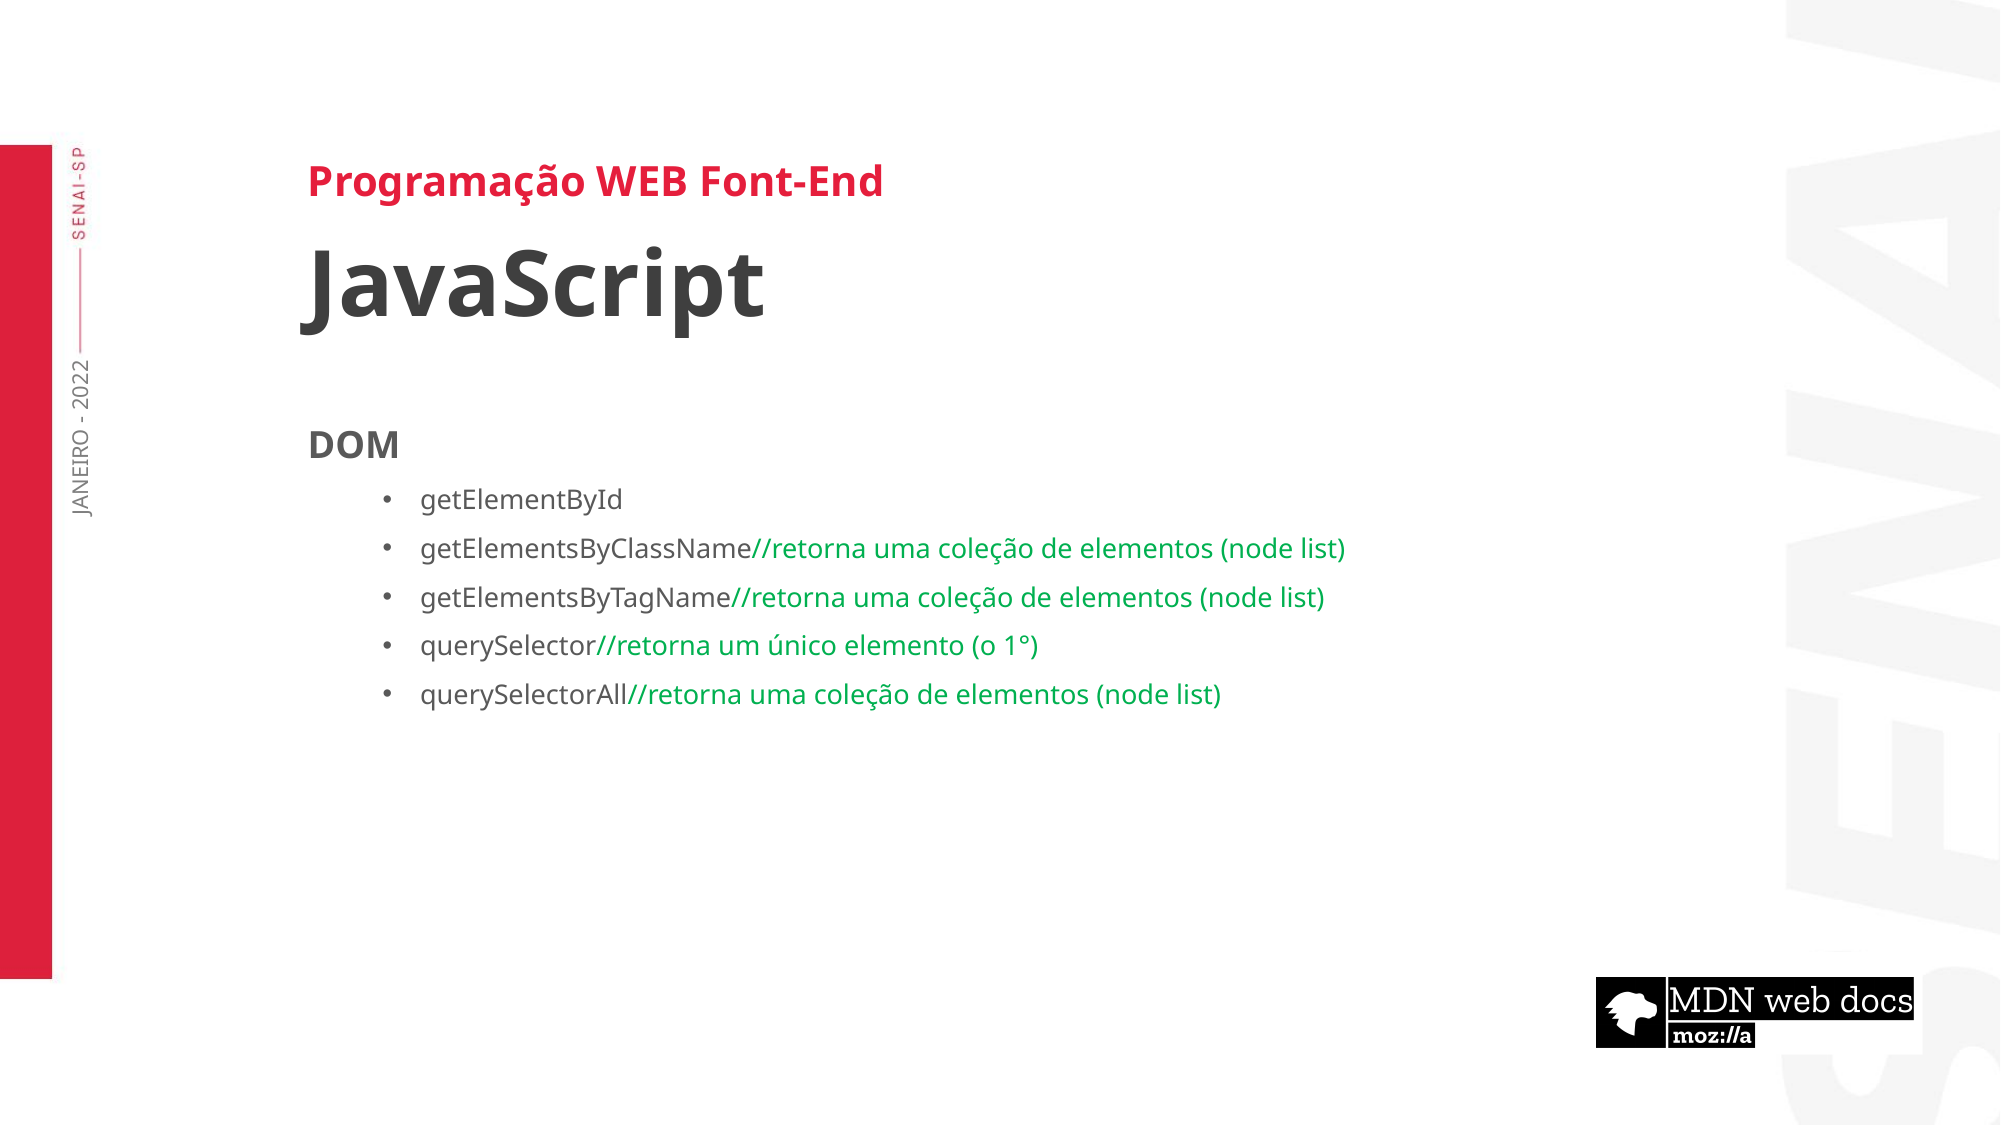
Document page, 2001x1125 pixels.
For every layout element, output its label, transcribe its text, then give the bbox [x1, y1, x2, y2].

list DOM getElementById getElementsByClassName//retorna uma coleção de elementos (node list) getElementsByTagName//retorna uma coleção de elementos (node list) querySelector//retorna um único elemento (o 1°) querySelectorAll//retorna uma coleção de elementos (node list) [292, 391, 1490, 990]
list JavaScript [292, 229, 1756, 346]
picture [0, 0, 2001, 1125]
list JANEIRO - 2022 [61, 345, 99, 570]
list Programação WEB Font-End [292, 152, 1345, 207]
